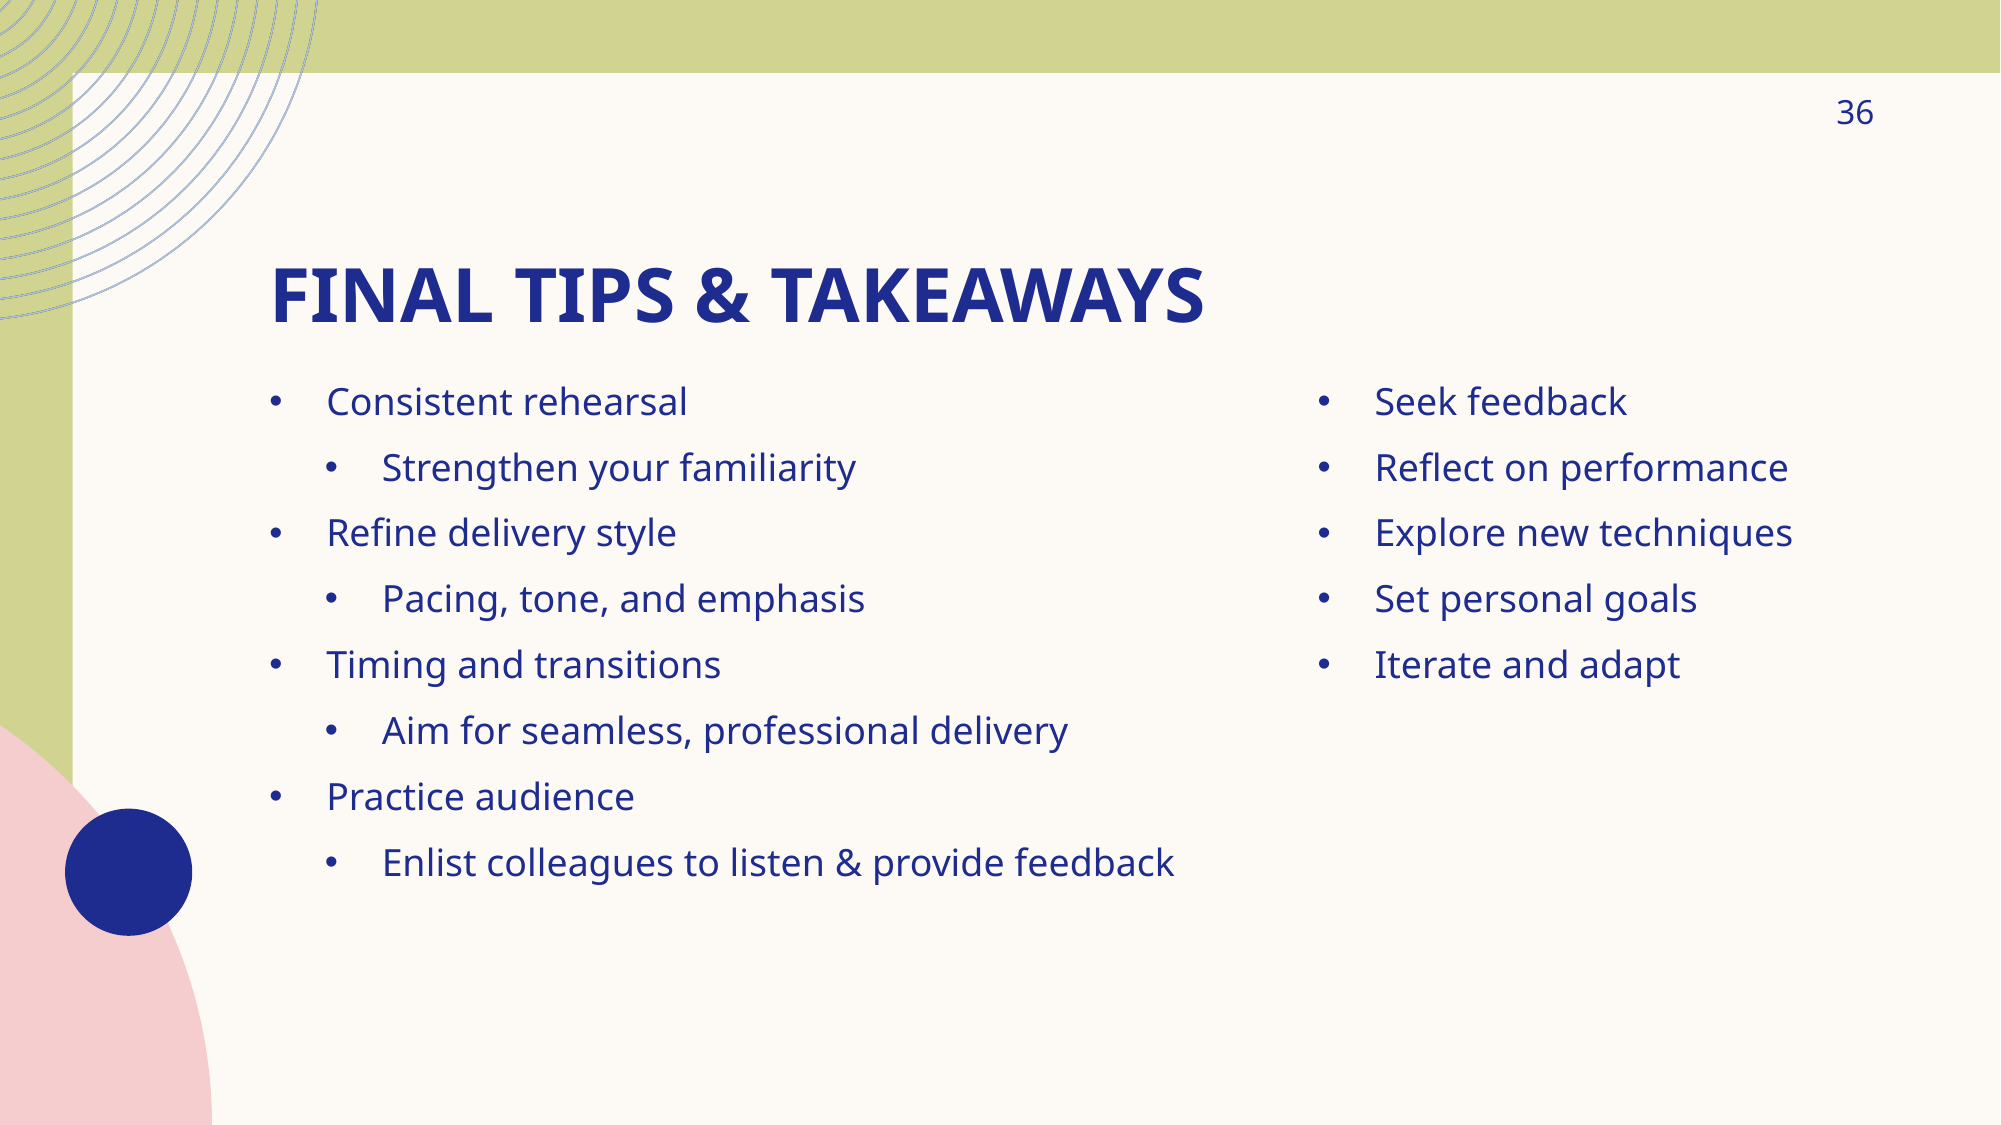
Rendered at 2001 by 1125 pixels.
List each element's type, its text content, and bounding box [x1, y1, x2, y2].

title Final tips & takeaways [254, 173, 1875, 338]
slide_number 36 [1712, 75, 1875, 153]
picture [0, 0, 2001, 785]
list Consistent rehearsal Strengthen your familiarity Refine delivery style Pacing, tone, and emphasis Timing and transitions Aim for seamless, professional delivery Practice audience Enlist colleagues to listen & provide feedback [254, 377, 1211, 1028]
list Seek feedback Reflect on performance Explore new techniques Set personal goals Iterate and adapt [1302, 377, 1875, 1028]
